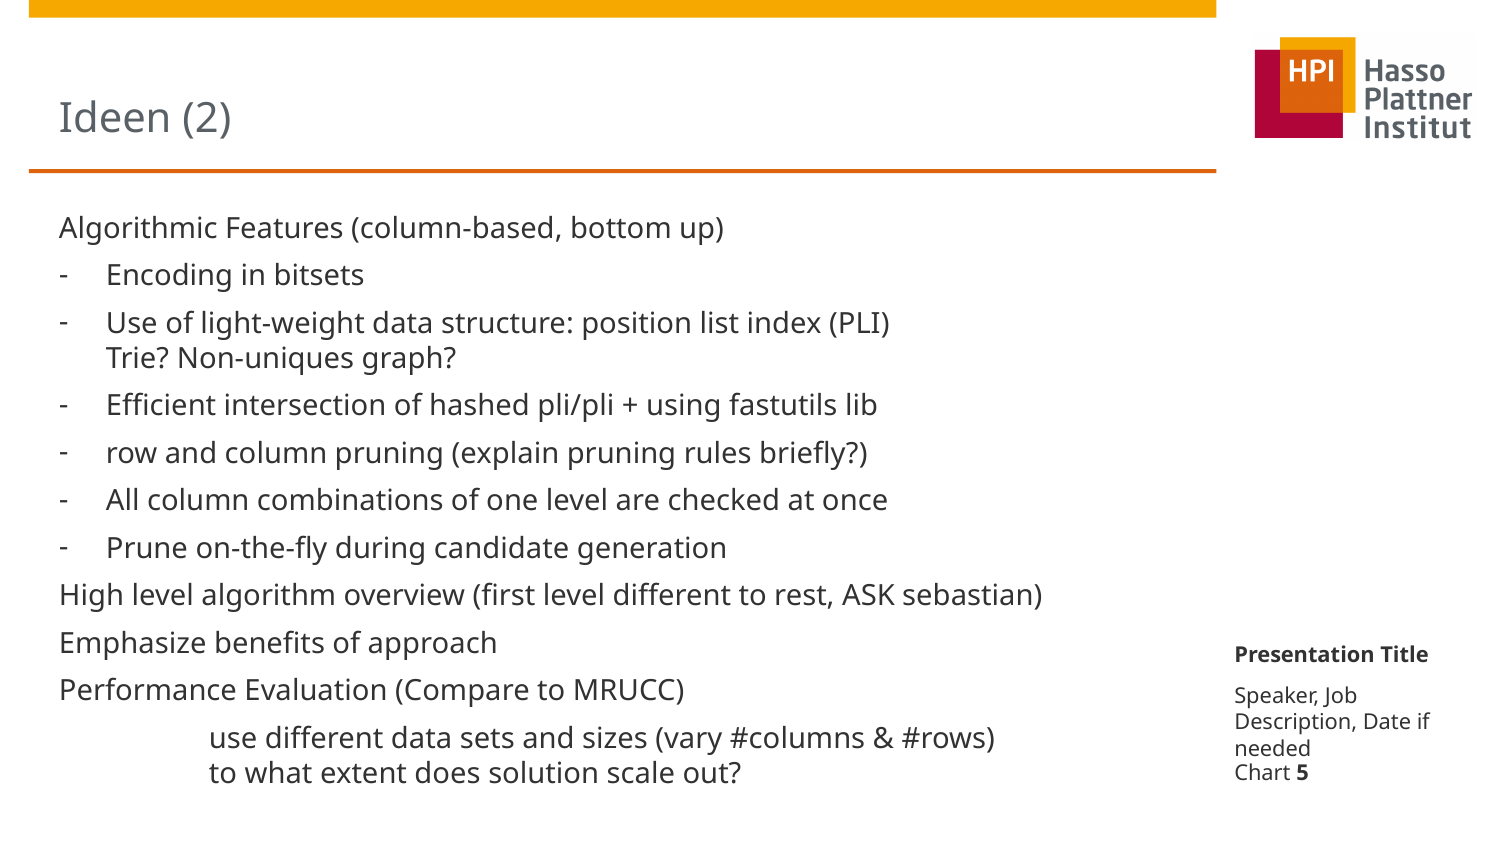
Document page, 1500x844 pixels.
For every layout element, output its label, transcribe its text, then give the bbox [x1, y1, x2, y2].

slide_number Speaker, Job Description, Date if needed [1216, 681, 1471, 758]
list Algorithmic Features (column-based, bottom up) Encoding in bitsets Use of light-weight data structure: position list index (PLI) Trie? Non-uniques graph? Efficient intersection of hashed pli/pli + using fastutils lib row and column pruning (explain pruning rules briefly?) All column combinations of one level are checked at once Prune on-the-fly during candidate generation High level algorithm overview (first level different to rest, ASK sebastian) Emphasize benefits of approach Performance Evaluation (Compare to MRUCC) use different data sets and sizes (vary #columns & #rows) to what extent does solution scale out? [58, 209, 1187, 794]
footer Presentation Title [1216, 584, 1471, 670]
slide_number Chart 5 [1216, 758, 1471, 788]
title Ideen (2) [58, 17, 1187, 170]
picture [1252, 33, 1477, 142]
